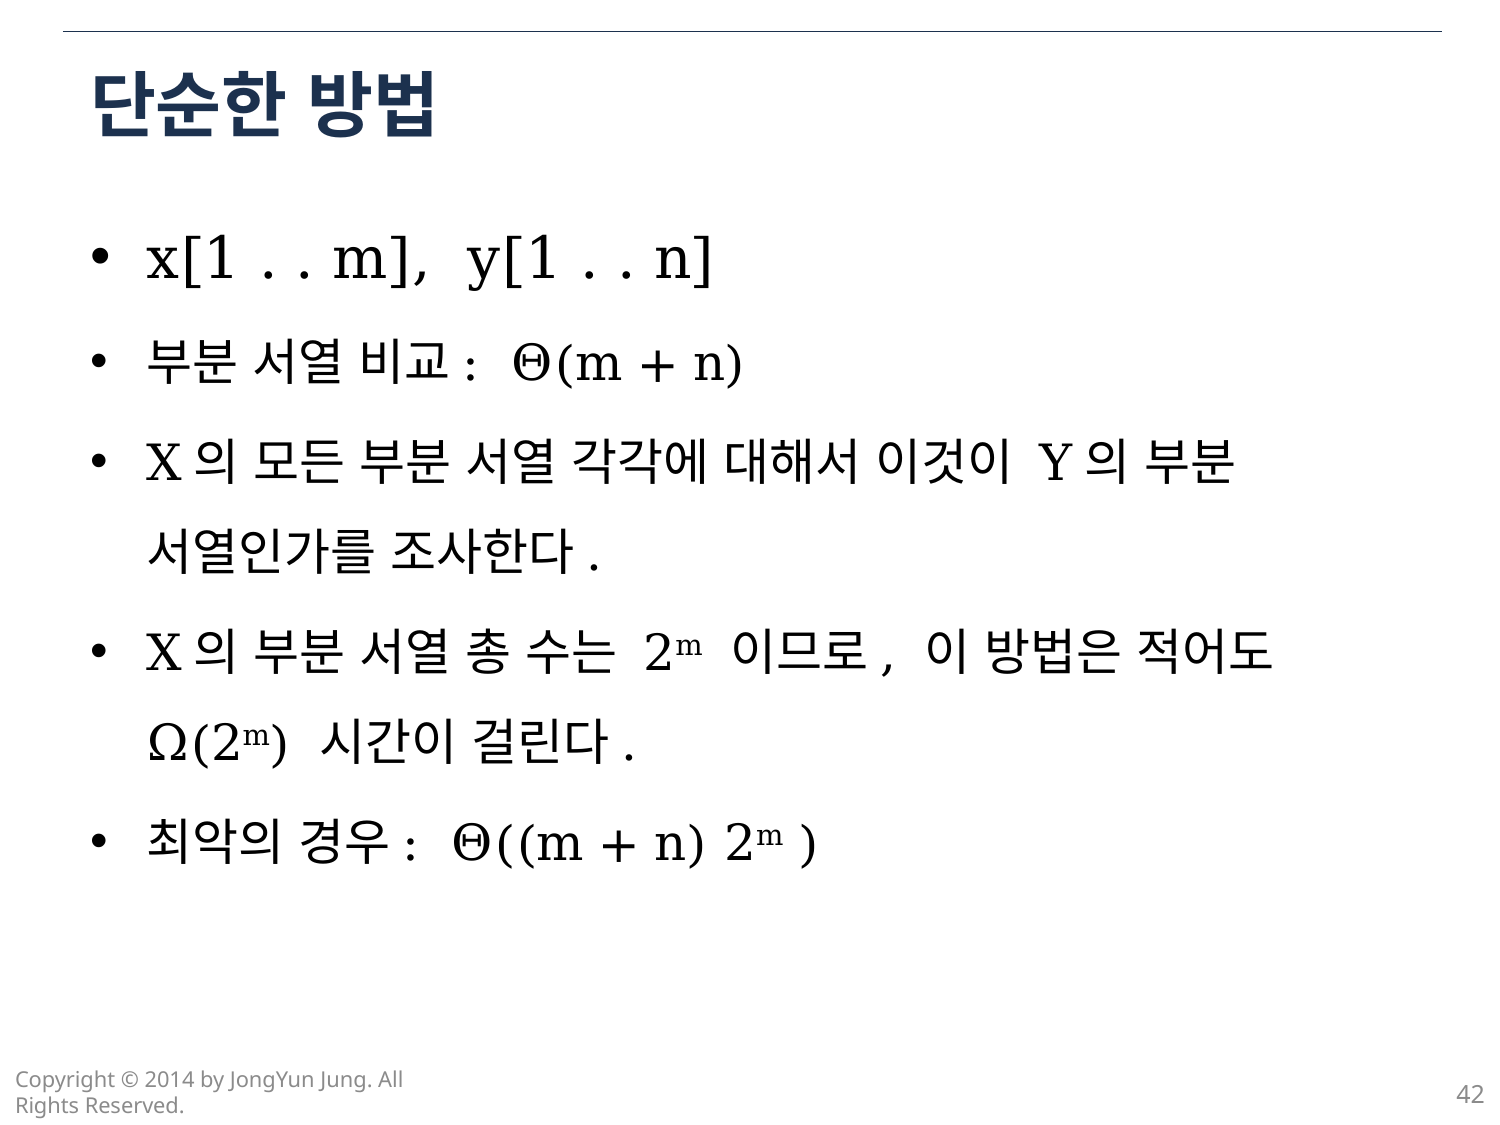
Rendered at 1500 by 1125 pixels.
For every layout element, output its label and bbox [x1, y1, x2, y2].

footer [0, 1061, 475, 1122]
title [75, 52, 1425, 154]
list [75, 178, 1425, 1005]
slide_number [1149, 1065, 1500, 1125]
